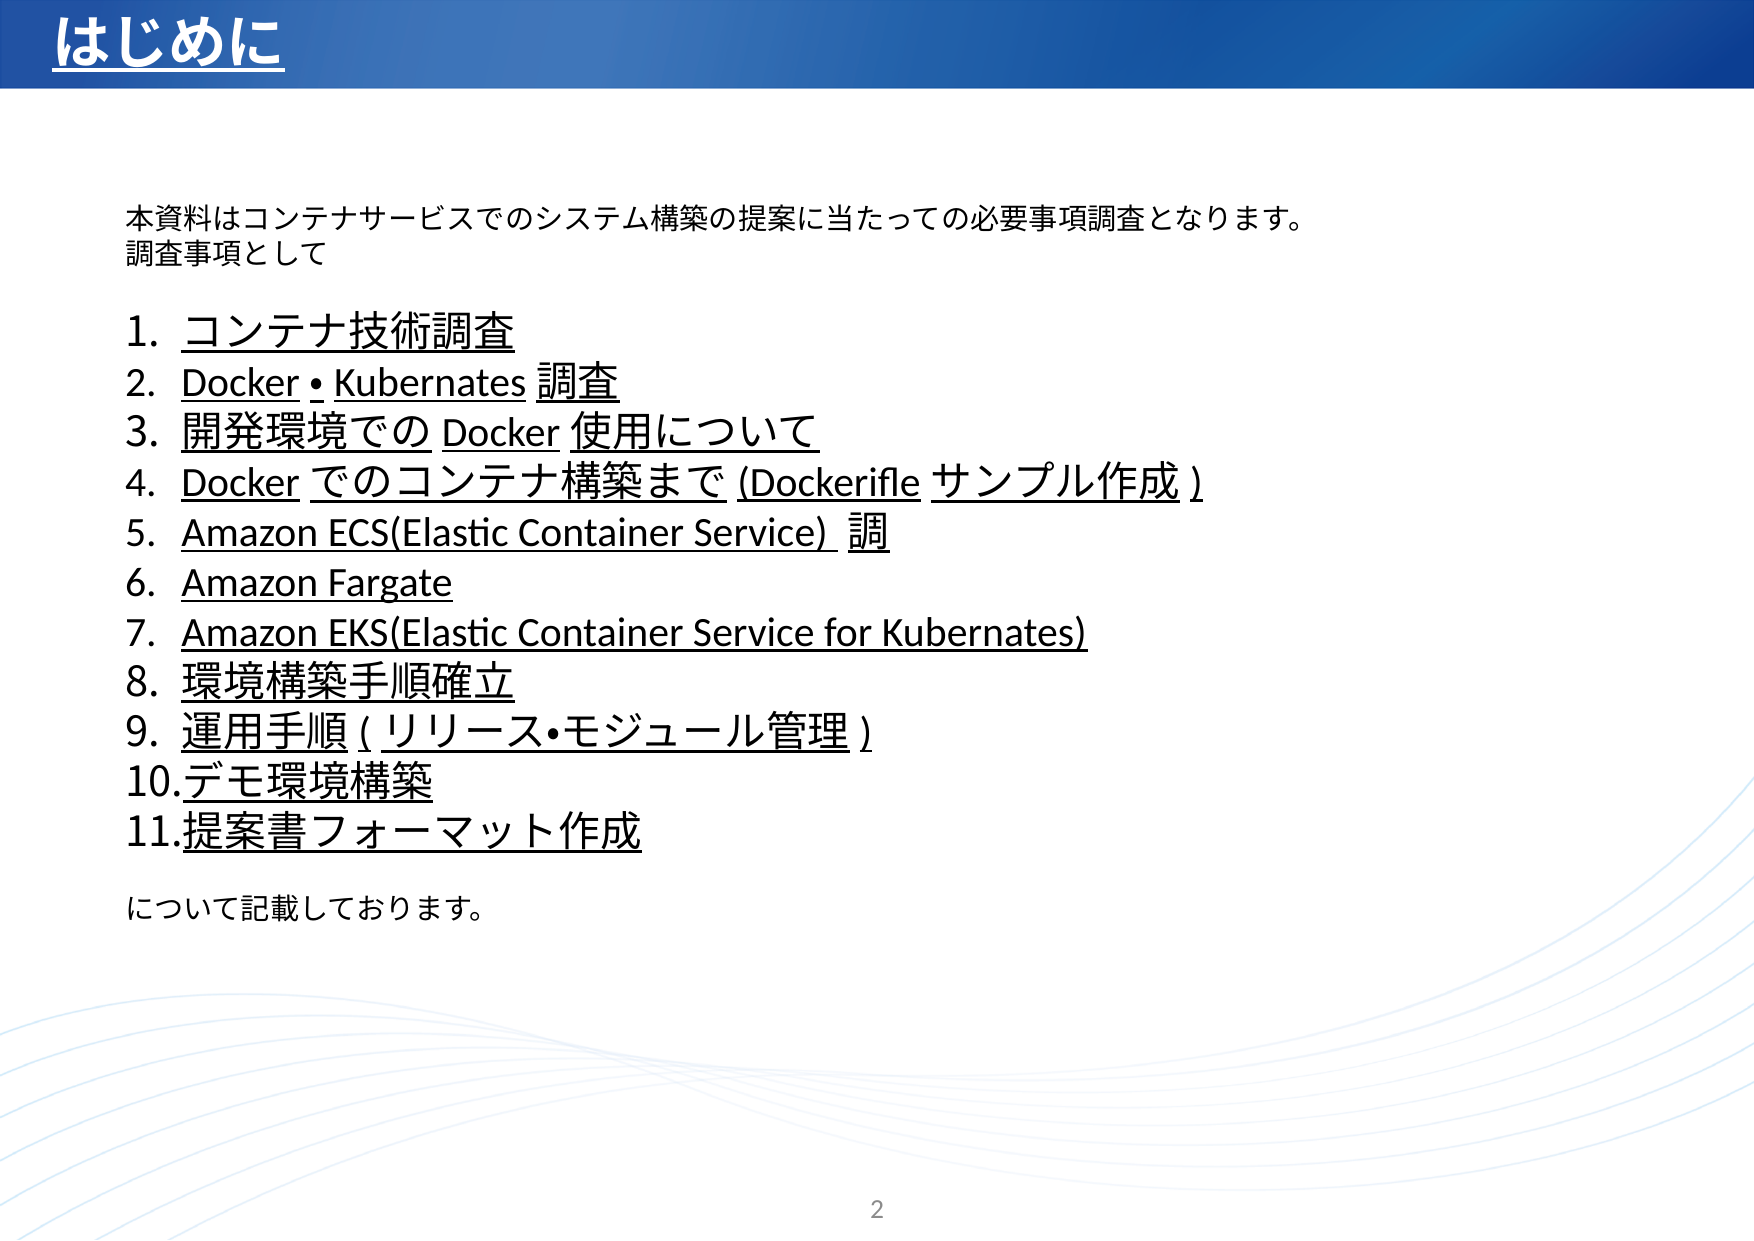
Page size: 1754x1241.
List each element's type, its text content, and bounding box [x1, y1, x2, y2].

picture [0, 0, 1754, 1240]
text_box 本資料はコンテナサービスでのシステム構築の提案に当たっての必要事項調査となります。 調査事項として コンテナ技術調査 Docker・Kubernates調査 開発環境でのDocker使用について Dockerでのコンテナ構築まで(Dockerifleサンプル作成) Amazon ECS(Elastic Container Service) 調 Amazon Fargate Amazon EKS(Elastic Container Service for Kubernates) 環境構築手順確立 運用手順(リリース・モジュール管理) デモ環境構築 提案書フォーマット作成 について記載しております。 [110, 192, 1529, 968]
title はじめに [37, 6, 1550, 83]
slide_number 2 [679, 1174, 1075, 1241]
